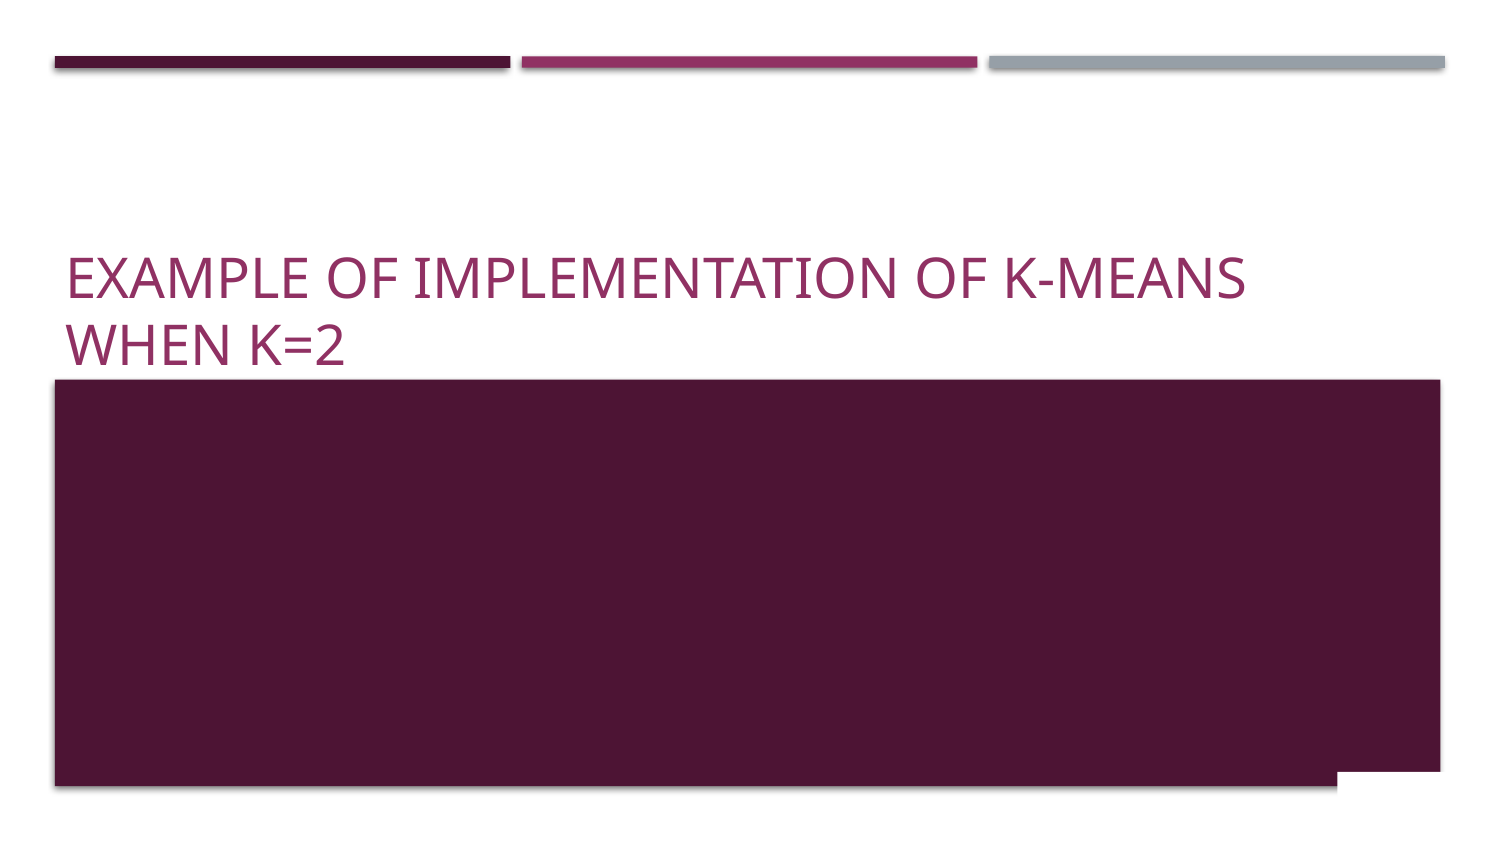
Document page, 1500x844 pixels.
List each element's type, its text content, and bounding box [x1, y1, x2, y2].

title Example of Implementation of k-Means when k=2 [50, 117, 1263, 385]
text_box [1336, 770, 1500, 844]
